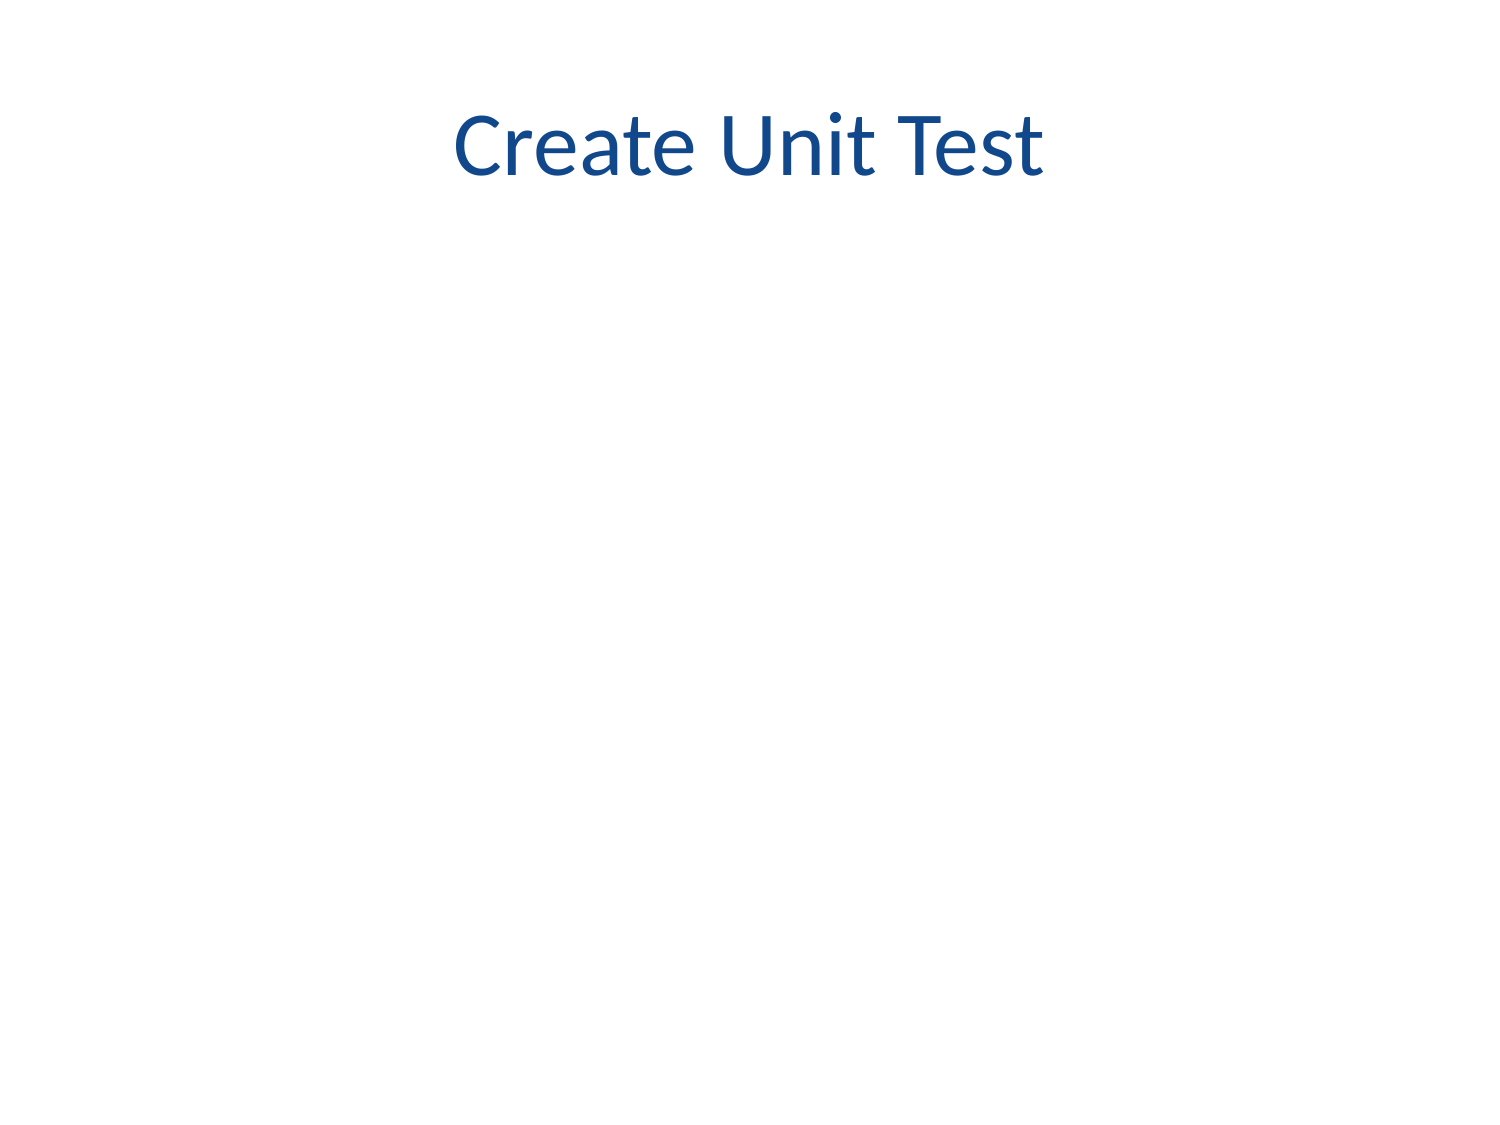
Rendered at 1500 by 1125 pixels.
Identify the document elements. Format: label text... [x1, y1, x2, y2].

title Create Unit Test [75, 45, 1425, 233]
